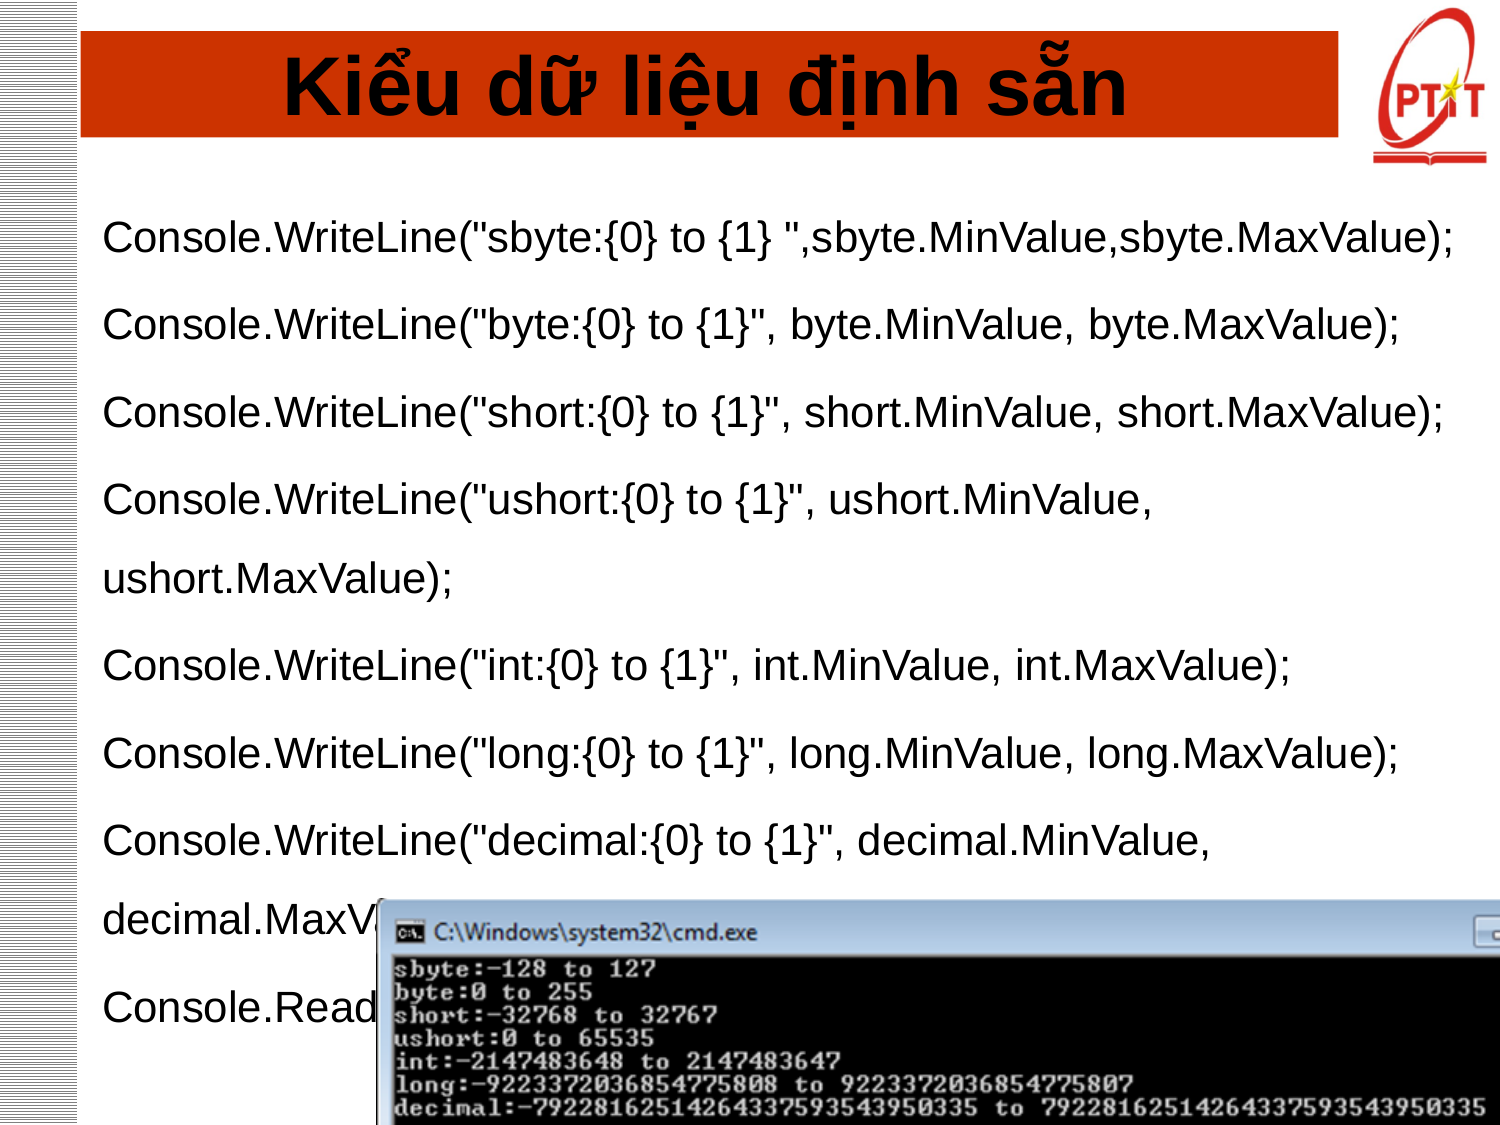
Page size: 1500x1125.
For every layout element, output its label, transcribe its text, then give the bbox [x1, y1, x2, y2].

picture [1373, 0, 1489, 167]
title Kiểu dữ liệu định sẵn [75, 24, 1338, 163]
list Console.WriteLine("sbyte:{0} to {1} ",sbyte.MinValue,sbyte.MaxValue); Console.WriteLine("byte:{0} to {1}", byte.MinValue, byte.MaxValue); Console.WriteLine("short:{0} to {1}", short.MinValue, short.MaxValue); Console.WriteLine("ushort:{0} to {1}", ushort.MinValue, ushort.MaxValue); Console.WriteLine("int:{0} to {1}", int.MinValue, int.MaxValue); Console.WriteLine("long:{0} to {1}", long.MinValue, long.MaxValue); Console.WriteLine("decimal:{0} to {1}", decimal.MinValue, decimal.MaxValue); Console.ReadLine(); [87, 174, 1485, 1063]
picture [376, 898, 1500, 1125]
